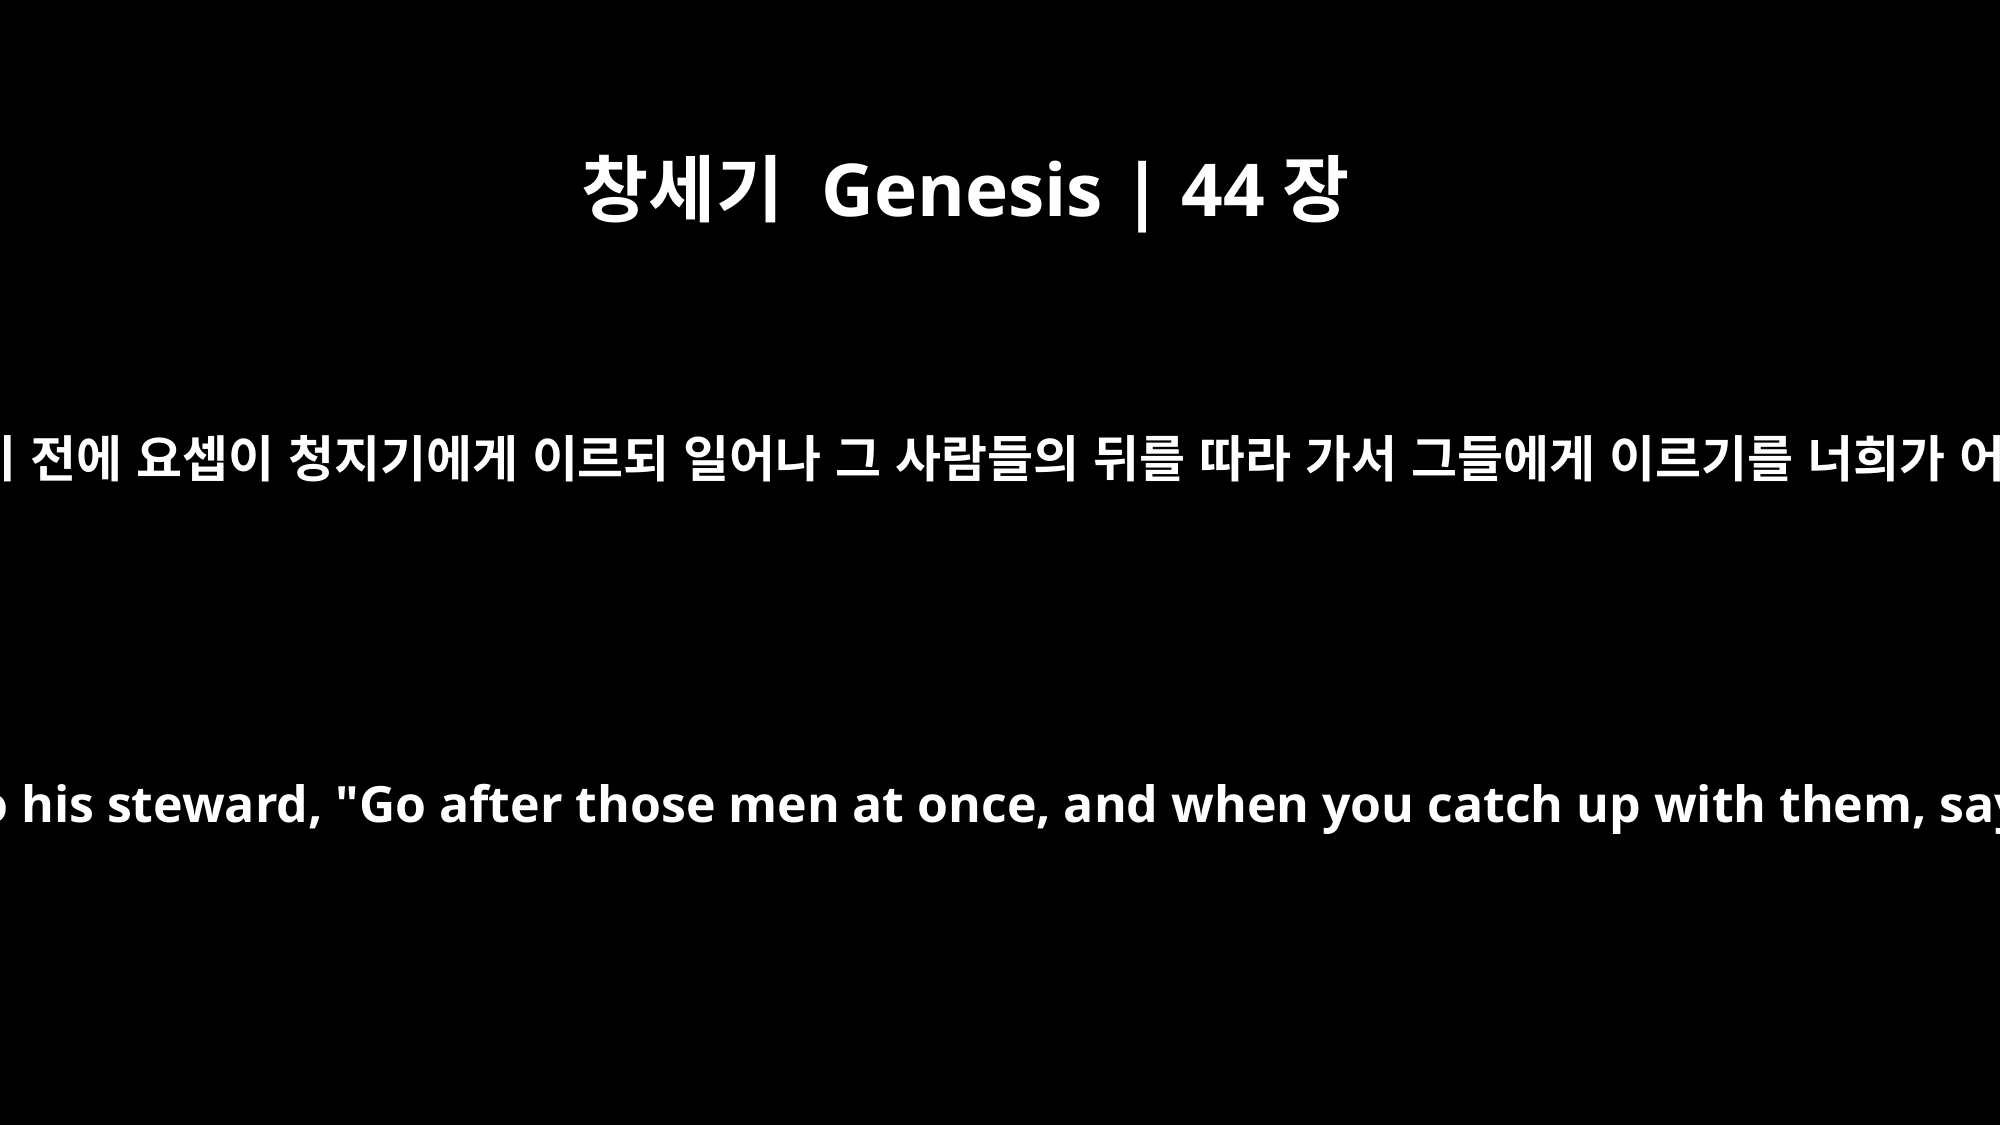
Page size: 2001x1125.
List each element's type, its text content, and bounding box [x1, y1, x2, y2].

text_box 창세기 Genesis | 44장 [566, 136, 1365, 239]
text_box They had not gone far from the city when Joseph said to his steward, "Go after those men at once, and when you catch up with them, say to them, `Why have you repaid good with evil? [0, 764, 2000, 840]
text_box 4 그들이 성읍에서 나가 멀리 가기 전에 요셉이 청지기에게 이르되 일어나 그 사람들의 뒤를 따라 가서 그들에게 이르기를 너희가 어찌하여 선을 악으로 갚느냐 [0, 359, 2000, 495]
